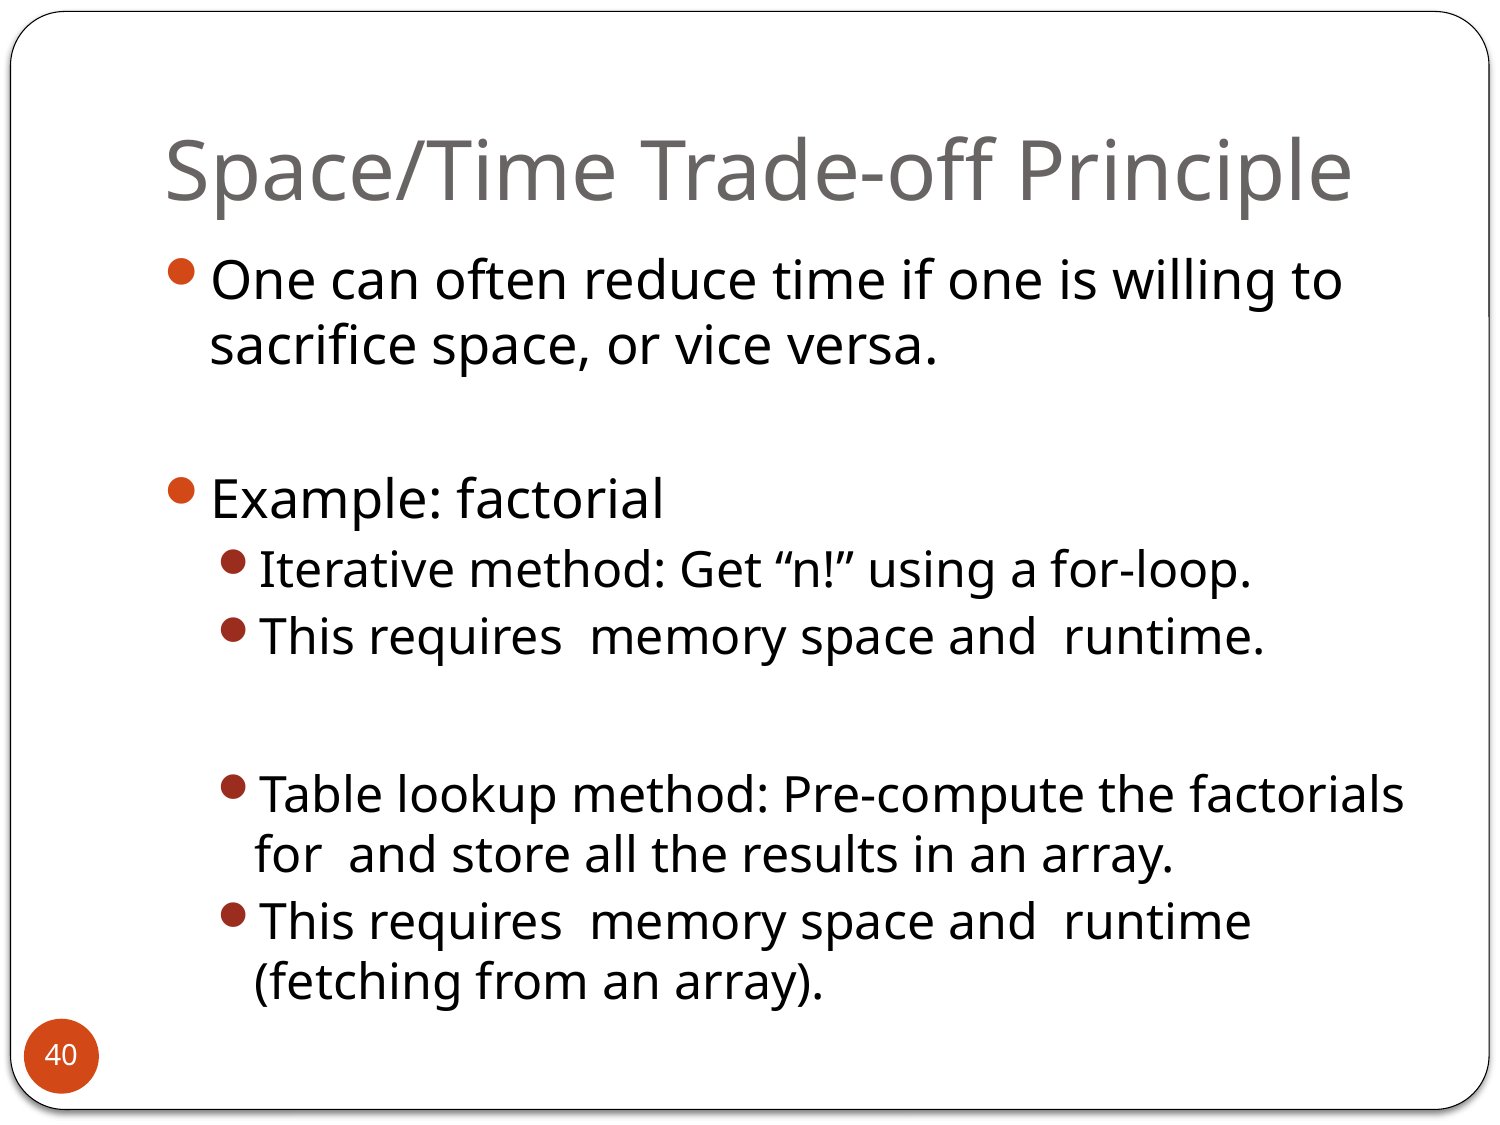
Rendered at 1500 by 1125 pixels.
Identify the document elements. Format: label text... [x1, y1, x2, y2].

slide_number 40 [23, 1018, 99, 1094]
title Space/Time Trade-off Principle [150, 45, 1425, 233]
